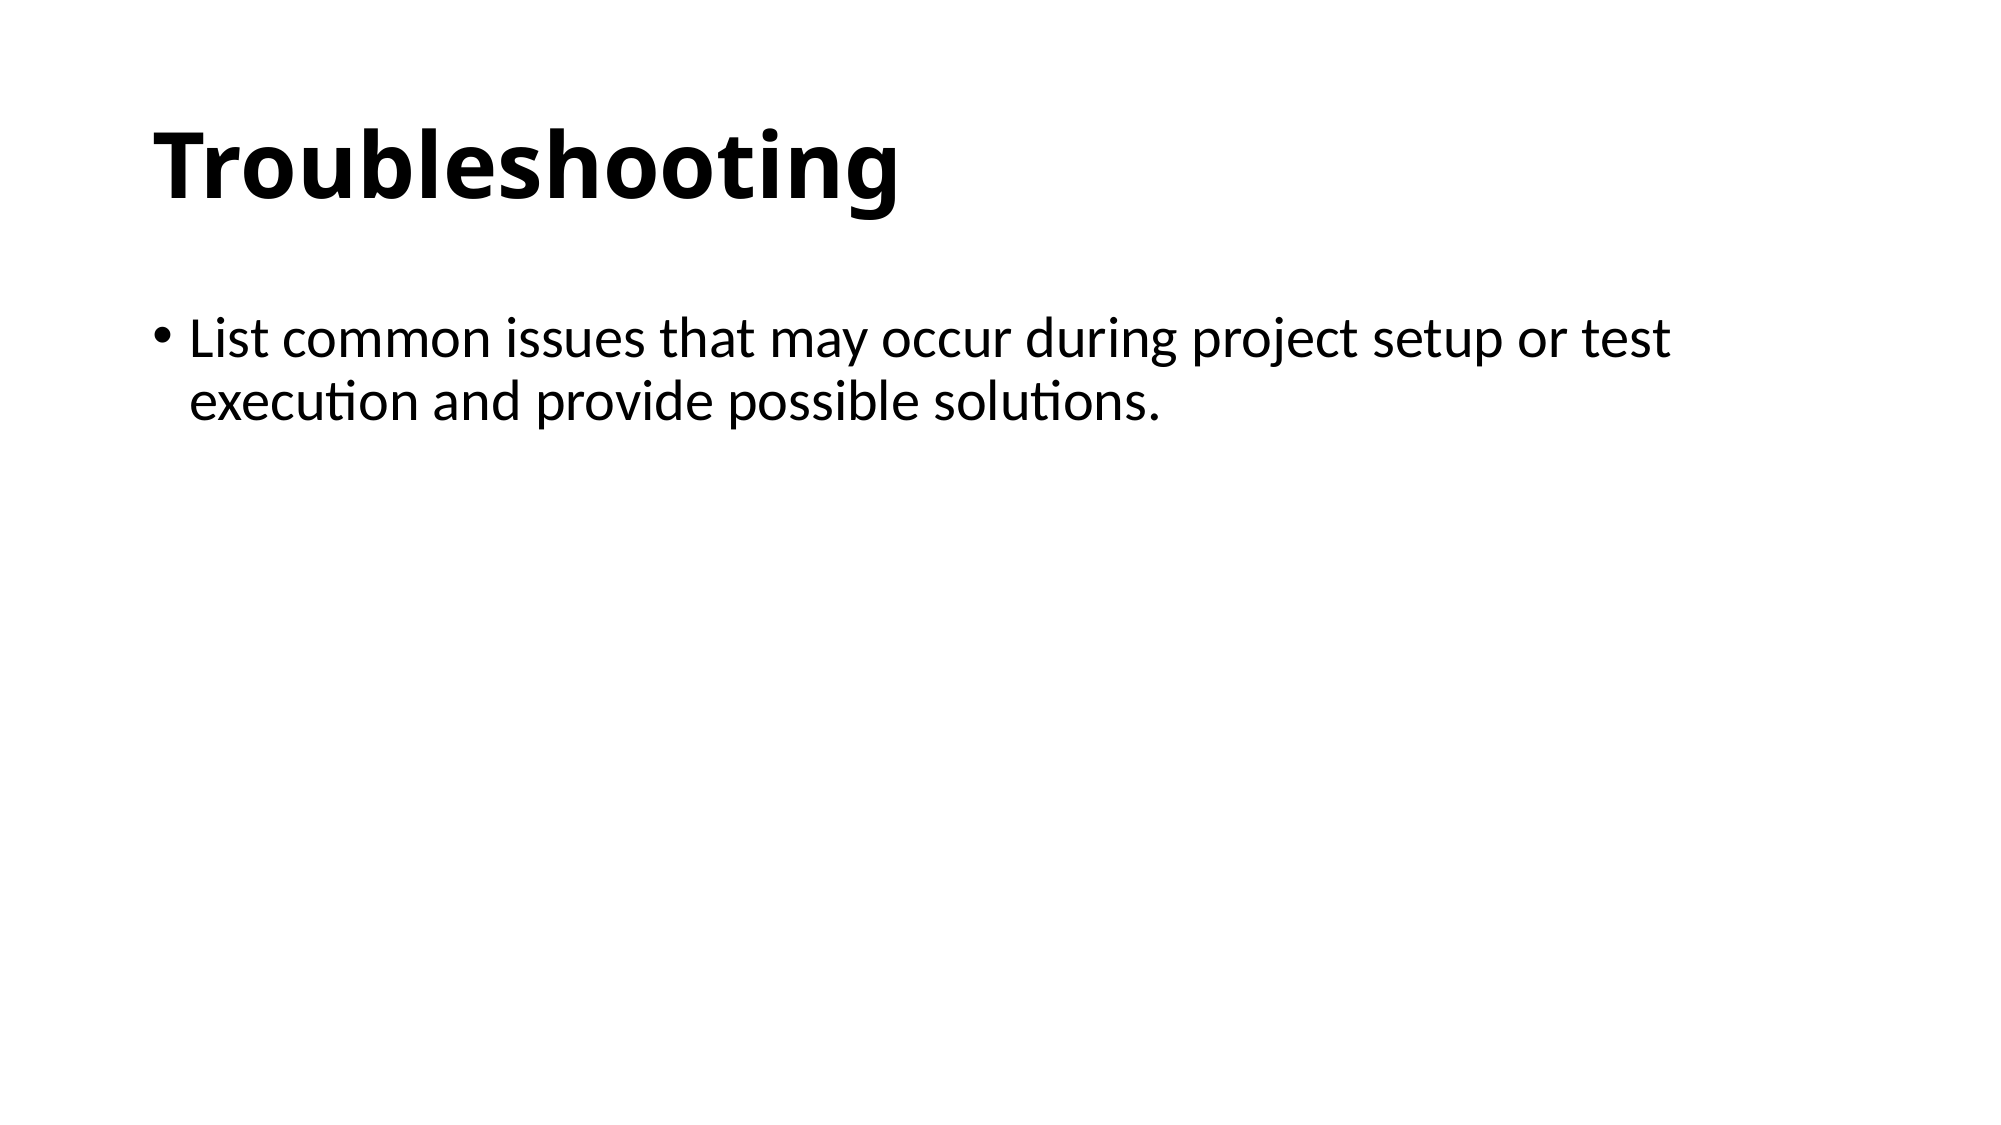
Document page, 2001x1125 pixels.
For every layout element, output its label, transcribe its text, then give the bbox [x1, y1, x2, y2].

list List common issues that may occur during project setup or test execution and provide possible solutions. [137, 299, 1863, 1014]
title Troubleshooting [137, 59, 1863, 278]
